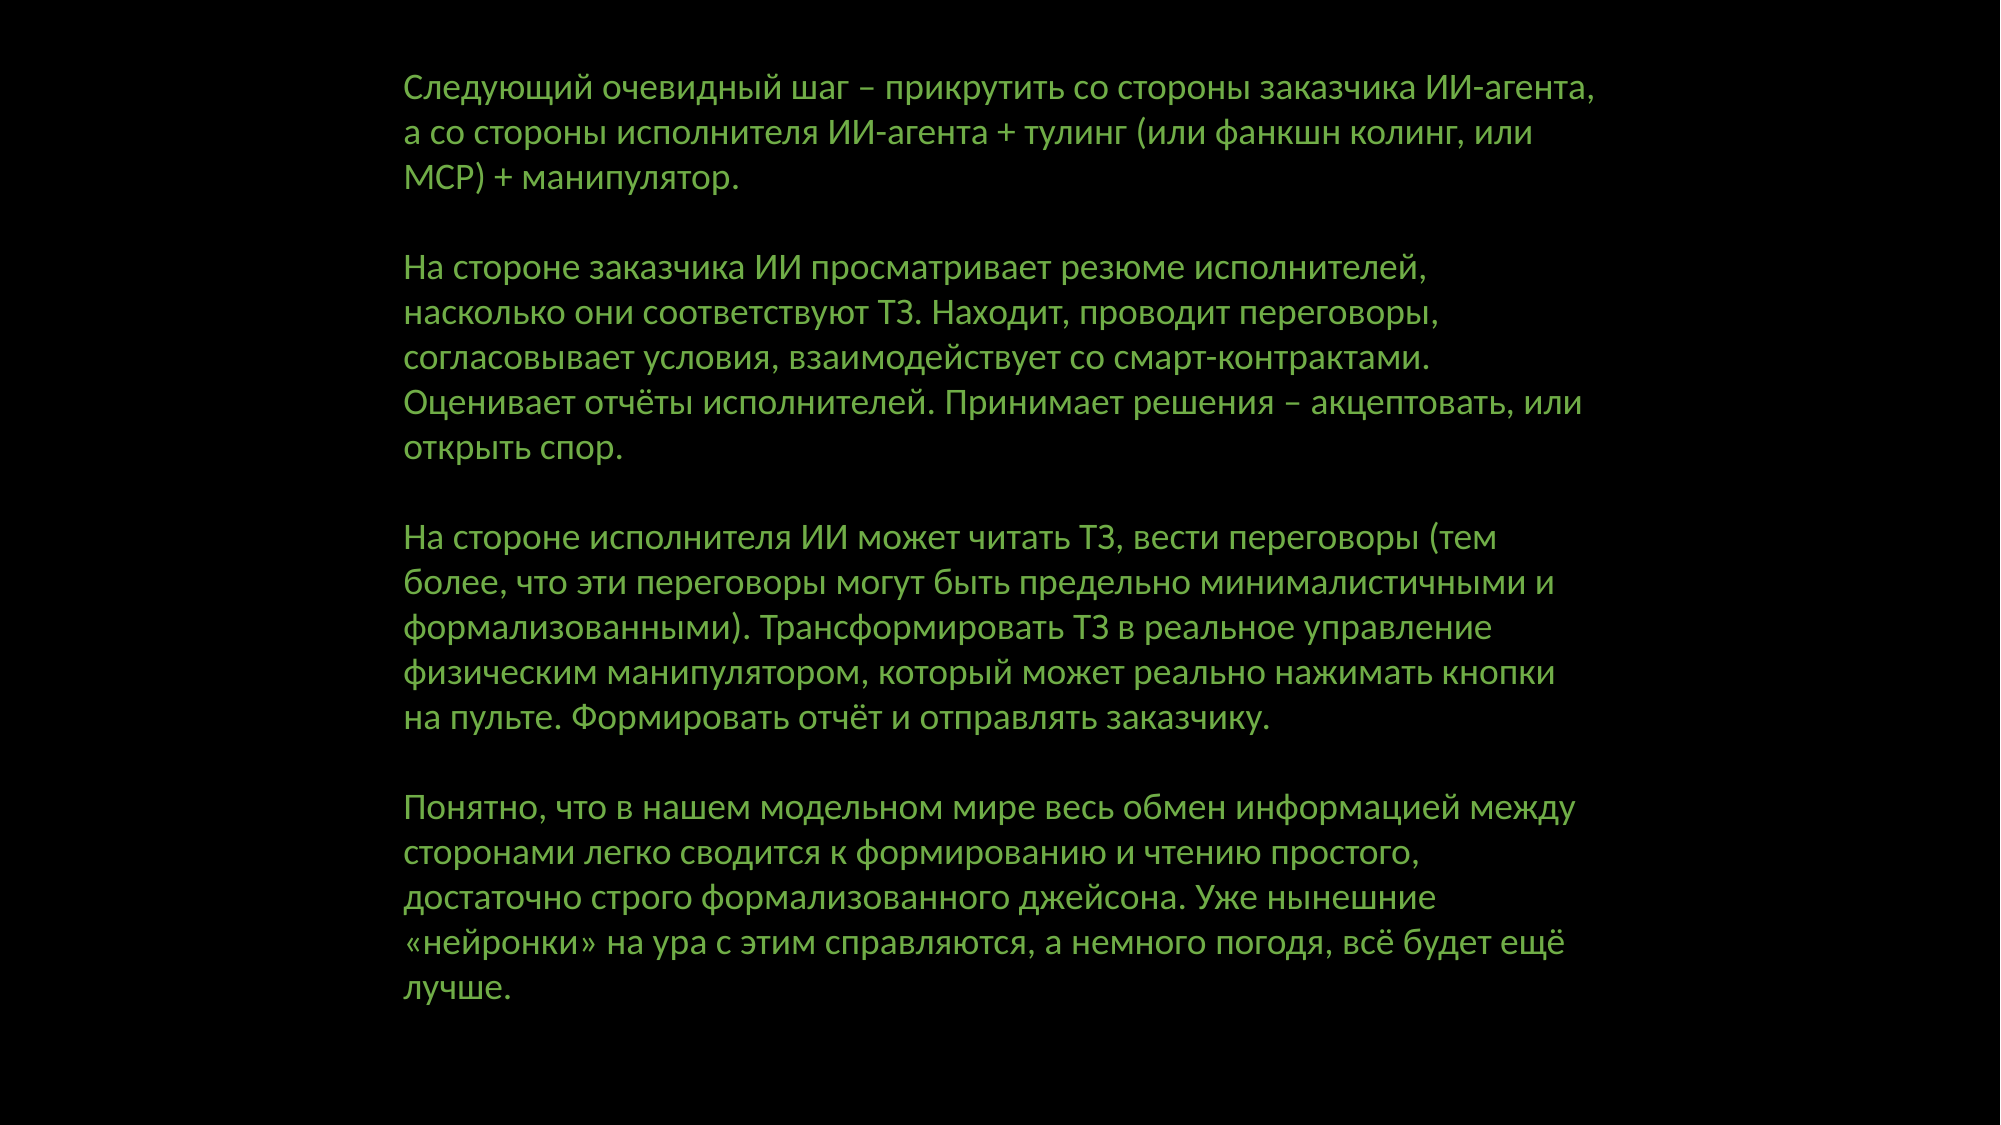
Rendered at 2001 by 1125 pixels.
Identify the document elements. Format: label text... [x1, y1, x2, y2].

text_box Следующий очевидный шаг – прикрутить со стороны заказчика ИИ-агента, а со стороны исполнителя ИИ-агента + тулинг (или фанкшн колинг, или MCP) + манипулятор. На стороне заказчика ИИ просматривает резюме исполнителей, насколько они соответствуют ТЗ. Находит, проводит переговоры, согласовывает условия, взаимодействует со смарт-контрактами. Оценивает отчёты исполнителей. Принимает решения – акцептовать, или открыть спор. На стороне исполнителя ИИ может читать ТЗ, вести переговоры (тем более, что эти переговоры могут быть предельно минималистичными и формализованными). Трансформировать ТЗ в реальное управление физическим манипулятором, который может реально нажимать кнопки на пульте. Формировать отчёт и отправлять заказчику. Понятно, что в нашем модельном мире весь обмен информацией между сторонами легко сводится к формированию и чтению простого, достаточно строго формализованного джейсона. Уже нынешние «нейронки» на ура с этим справляются, а немного погодя, всё будет ещё лучше. [388, 55, 1612, 1015]
